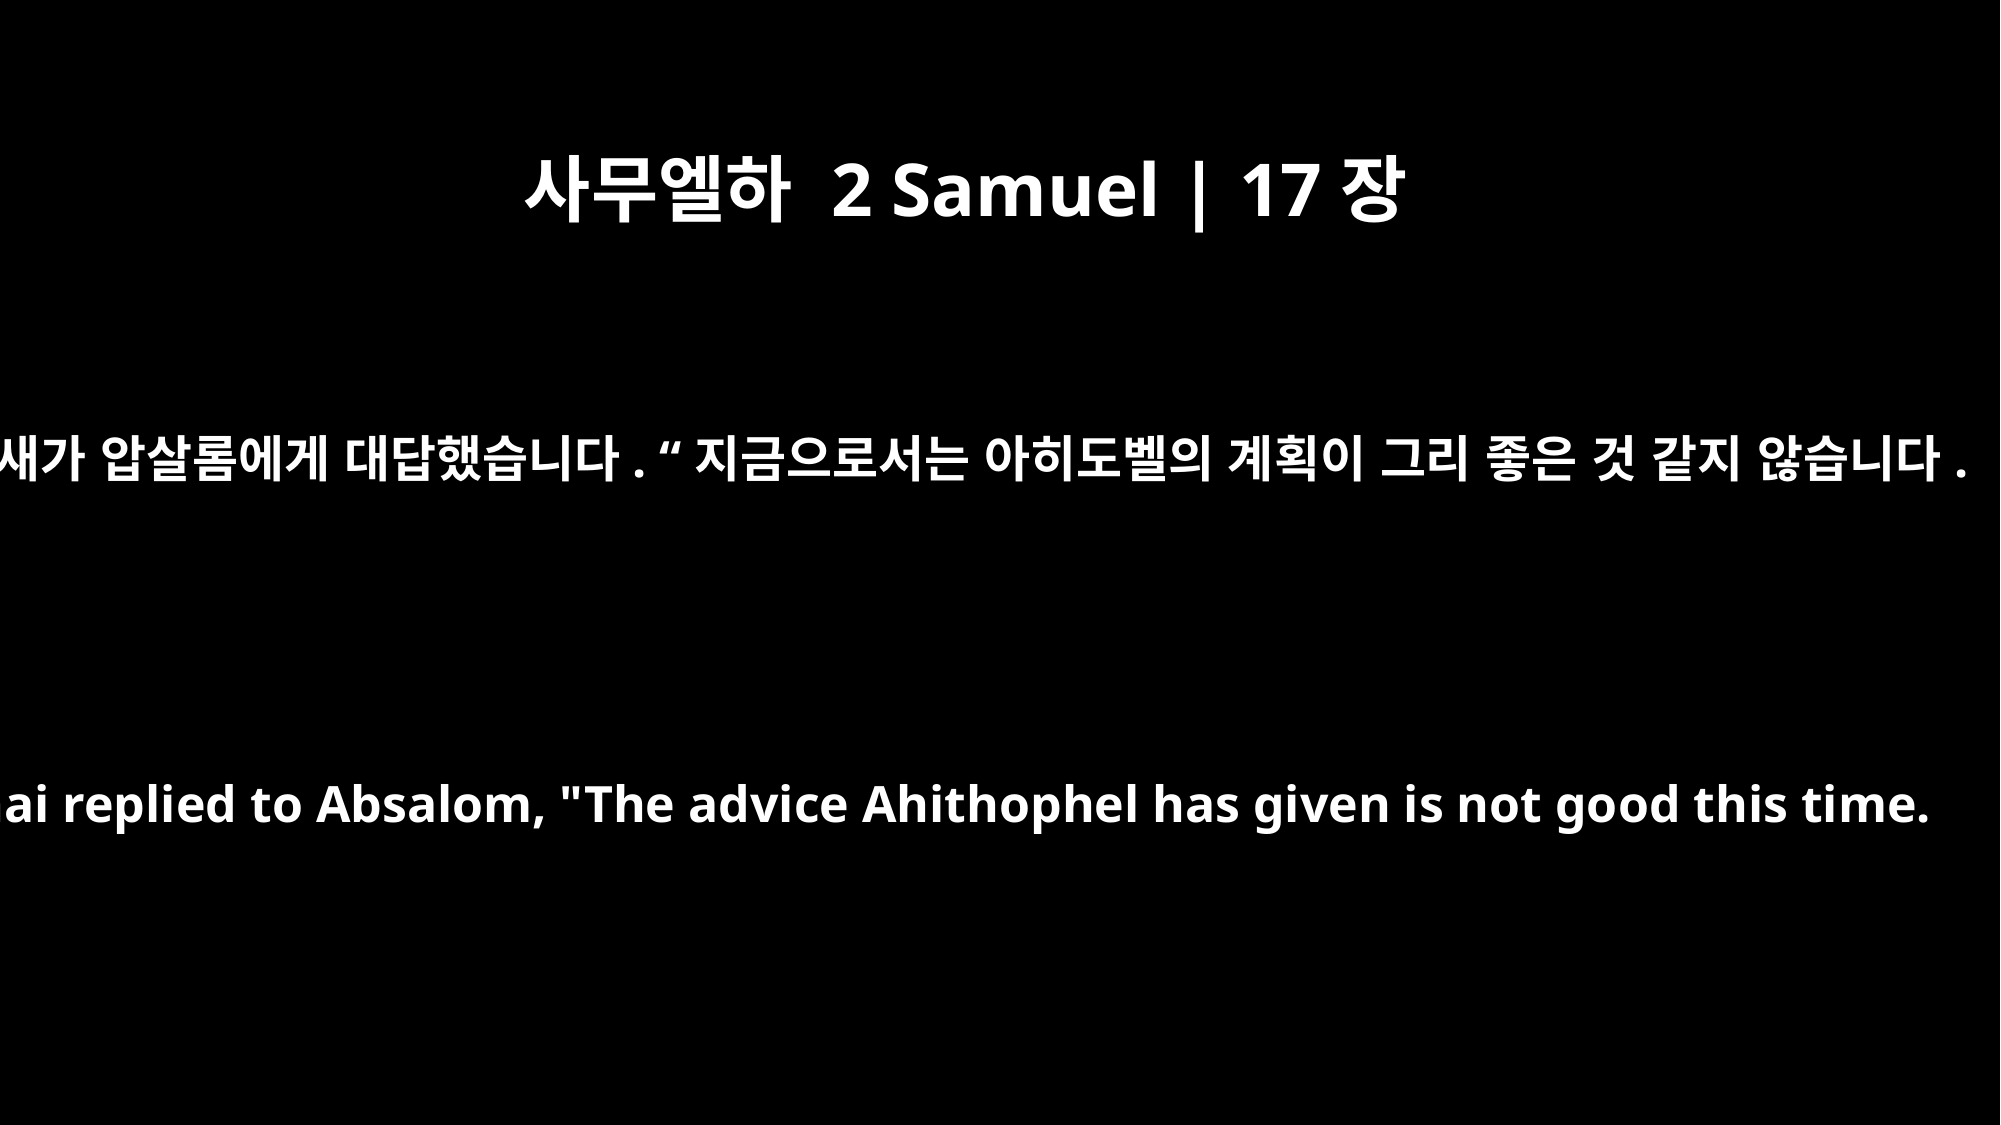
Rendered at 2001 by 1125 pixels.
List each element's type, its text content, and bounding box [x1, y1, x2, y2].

text_box 사무엘하 2 Samuel | 17장 [509, 136, 1423, 239]
text_box Hushai replied to Absalom, "The advice Ahithophel has given is not good this time. [0, 764, 1947, 840]
text_box 7 후새가 압살롬에게 대답했습니다. “지금으로서는 아히도벨의 계획이 그리 좋은 것 같지 않습니다. [0, 359, 1984, 495]
